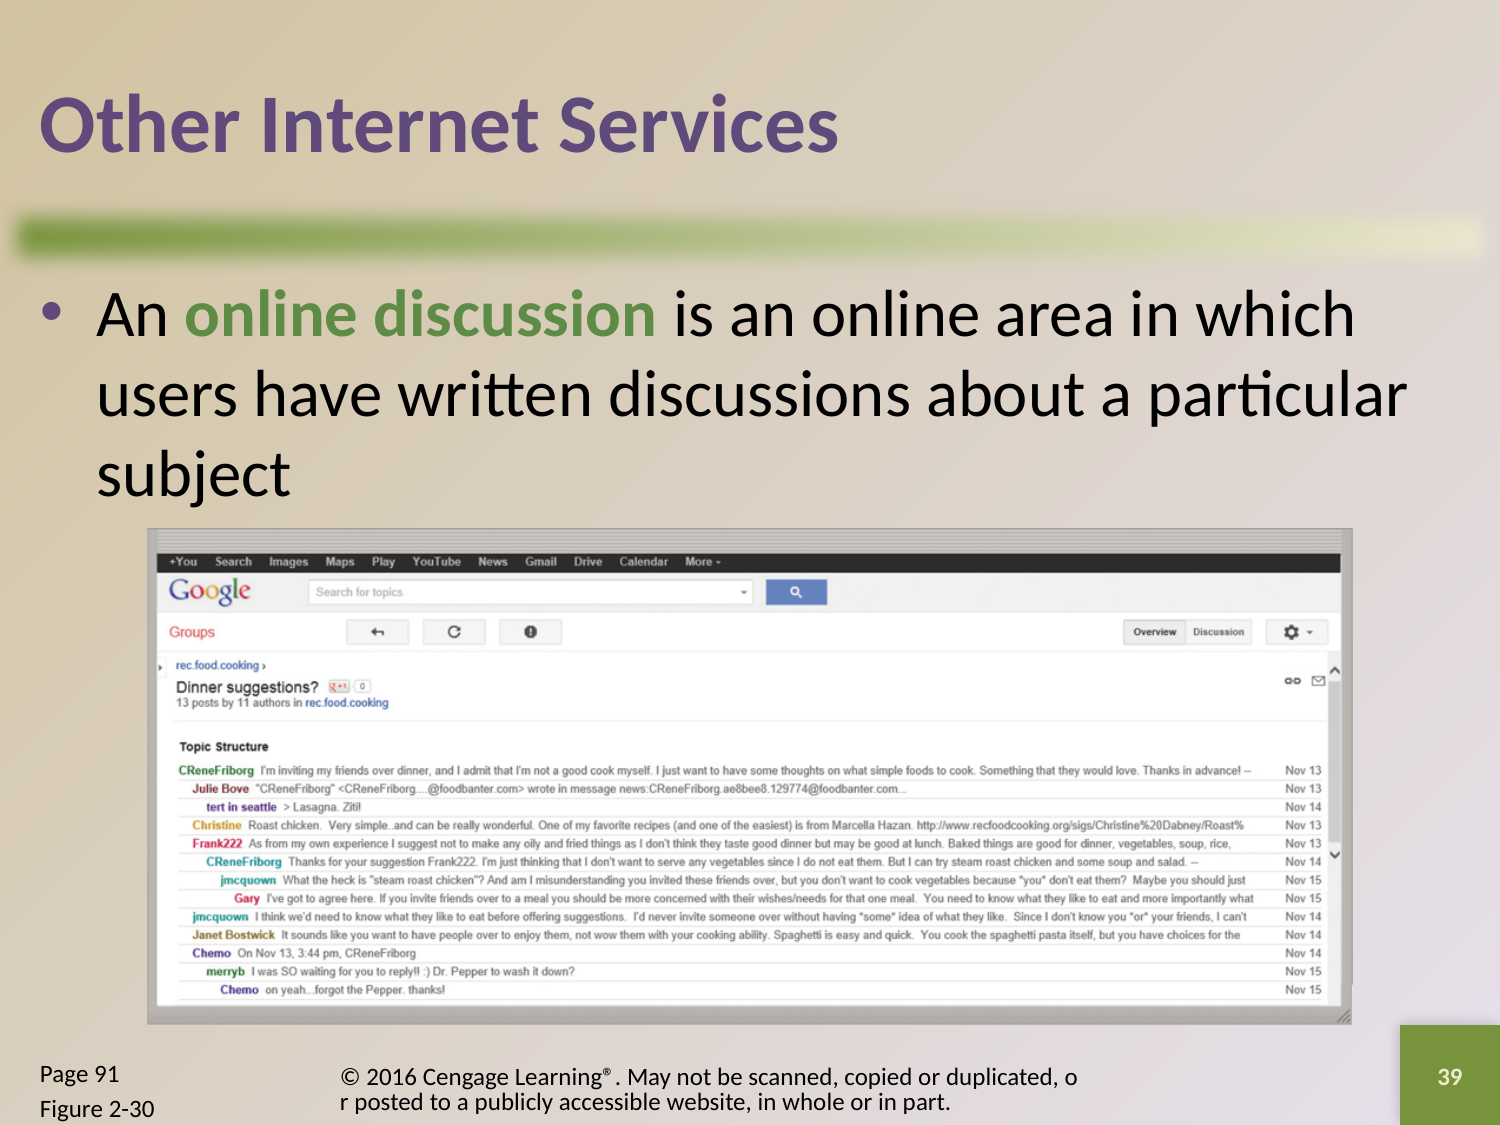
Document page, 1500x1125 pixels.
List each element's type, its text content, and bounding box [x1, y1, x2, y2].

list An online discussion is an online area in which users have written discussions about a particular subject [24, 262, 1475, 1025]
footer © 2016 Cengage Learning®. May not be scanned, copied or duplicated, or posted to a publicly accessible website, in whole or in part. [324, 1045, 1100, 1105]
slide_number 39 [1400, 1025, 1500, 1125]
picture [147, 528, 1353, 1026]
title Other Internet Services [24, 24, 1475, 213]
list Page 91 Figure 2-30 [24, 1050, 300, 1125]
